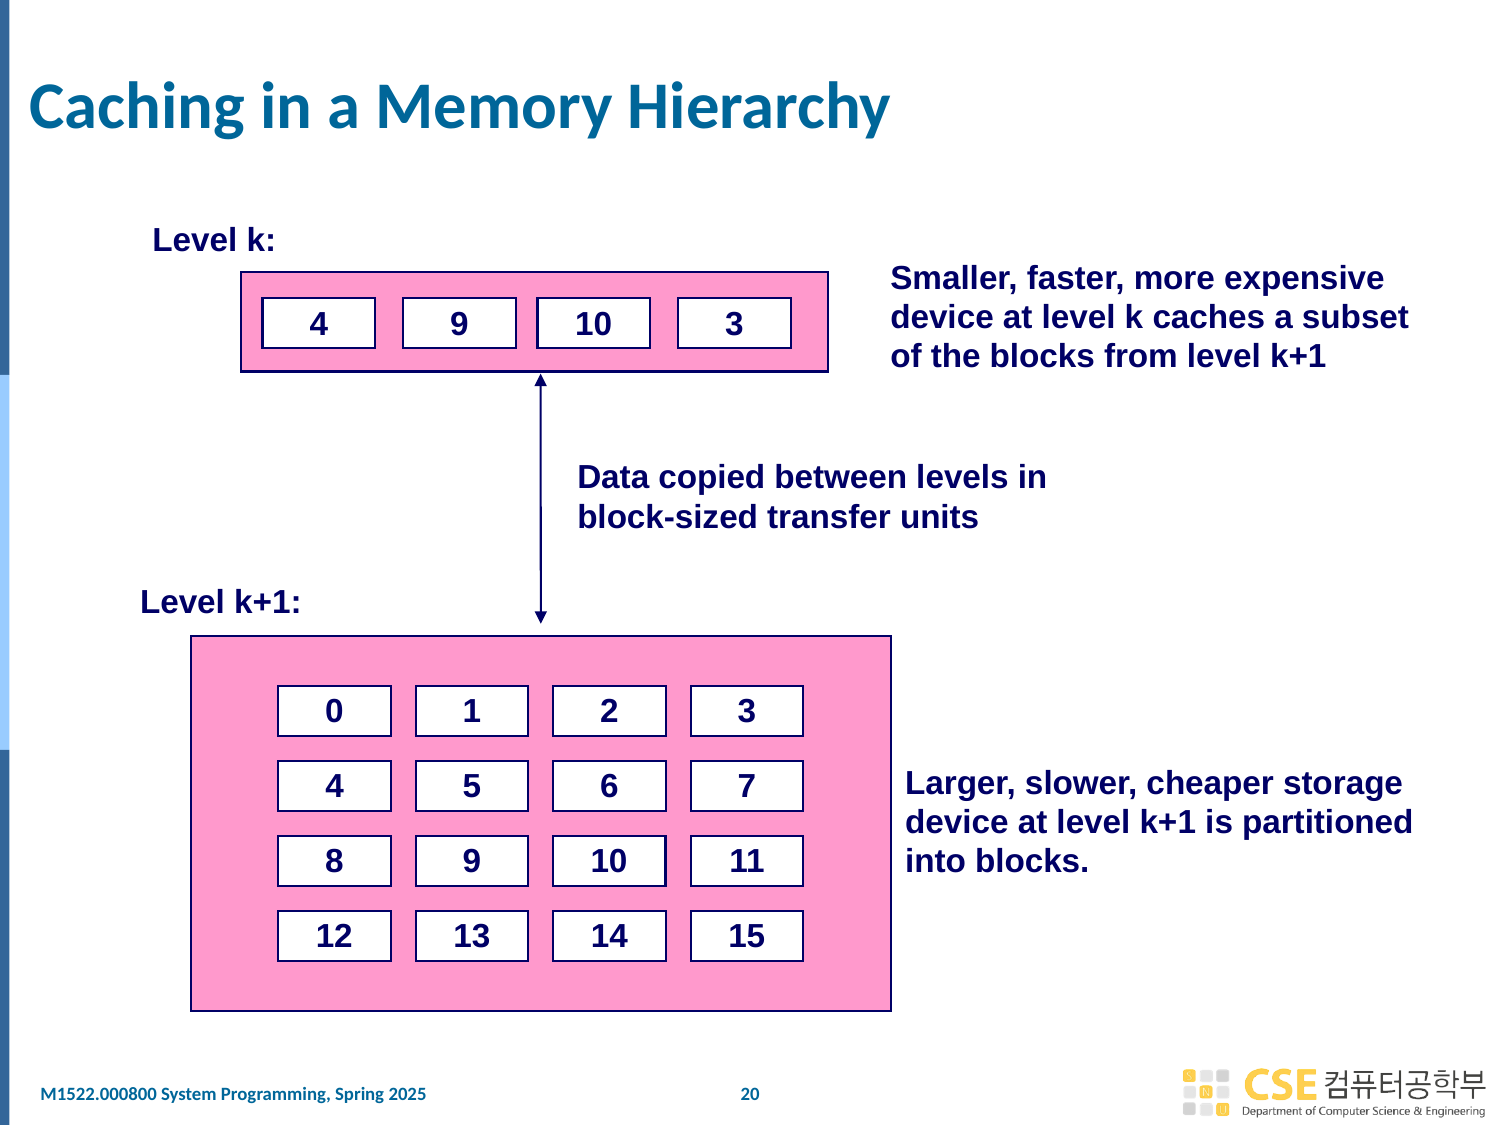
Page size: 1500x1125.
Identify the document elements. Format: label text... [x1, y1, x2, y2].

text_box 13 [415, 911, 529, 962]
text_box Level k+1: [125, 574, 317, 630]
text_box 2 [553, 686, 666, 737]
text_box 5 [415, 761, 529, 812]
text_box 4 [278, 761, 391, 812]
text_box 7 [690, 761, 804, 812]
text_box 14 [553, 911, 666, 962]
text_box 10 [537, 298, 650, 349]
text_box 11 [690, 836, 804, 887]
title Caching in a Memory Hierarchy [29, 47, 1477, 142]
text_box 3 [690, 686, 804, 737]
picture [1182, 1068, 1487, 1119]
text_box 12 [278, 911, 391, 962]
text_box 9 [403, 298, 516, 349]
text_box 9 [415, 836, 529, 887]
text_box [534, 373, 548, 624]
text_box 6 [553, 761, 666, 812]
text_box 4 [262, 298, 375, 349]
text_box 0 [278, 686, 391, 737]
text_box 3 [678, 298, 791, 349]
text_box [190, 636, 891, 1012]
text_box Data copied between levels in block-sized transfer units [562, 450, 1070, 544]
text_box [240, 271, 829, 372]
text_box Level k: [137, 212, 292, 267]
text_box Smaller, faster, more expensive device at level k caches a subset of the blocks from level k+1 [875, 250, 1425, 383]
text_box 10 [552, 836, 666, 887]
text_box 1 [415, 686, 529, 737]
text_box 15 [690, 911, 804, 962]
text_box Larger, slower, cheaper storage device at level k+1 is partitioned into blocks. [890, 755, 1430, 888]
text_box 8 [278, 836, 391, 887]
